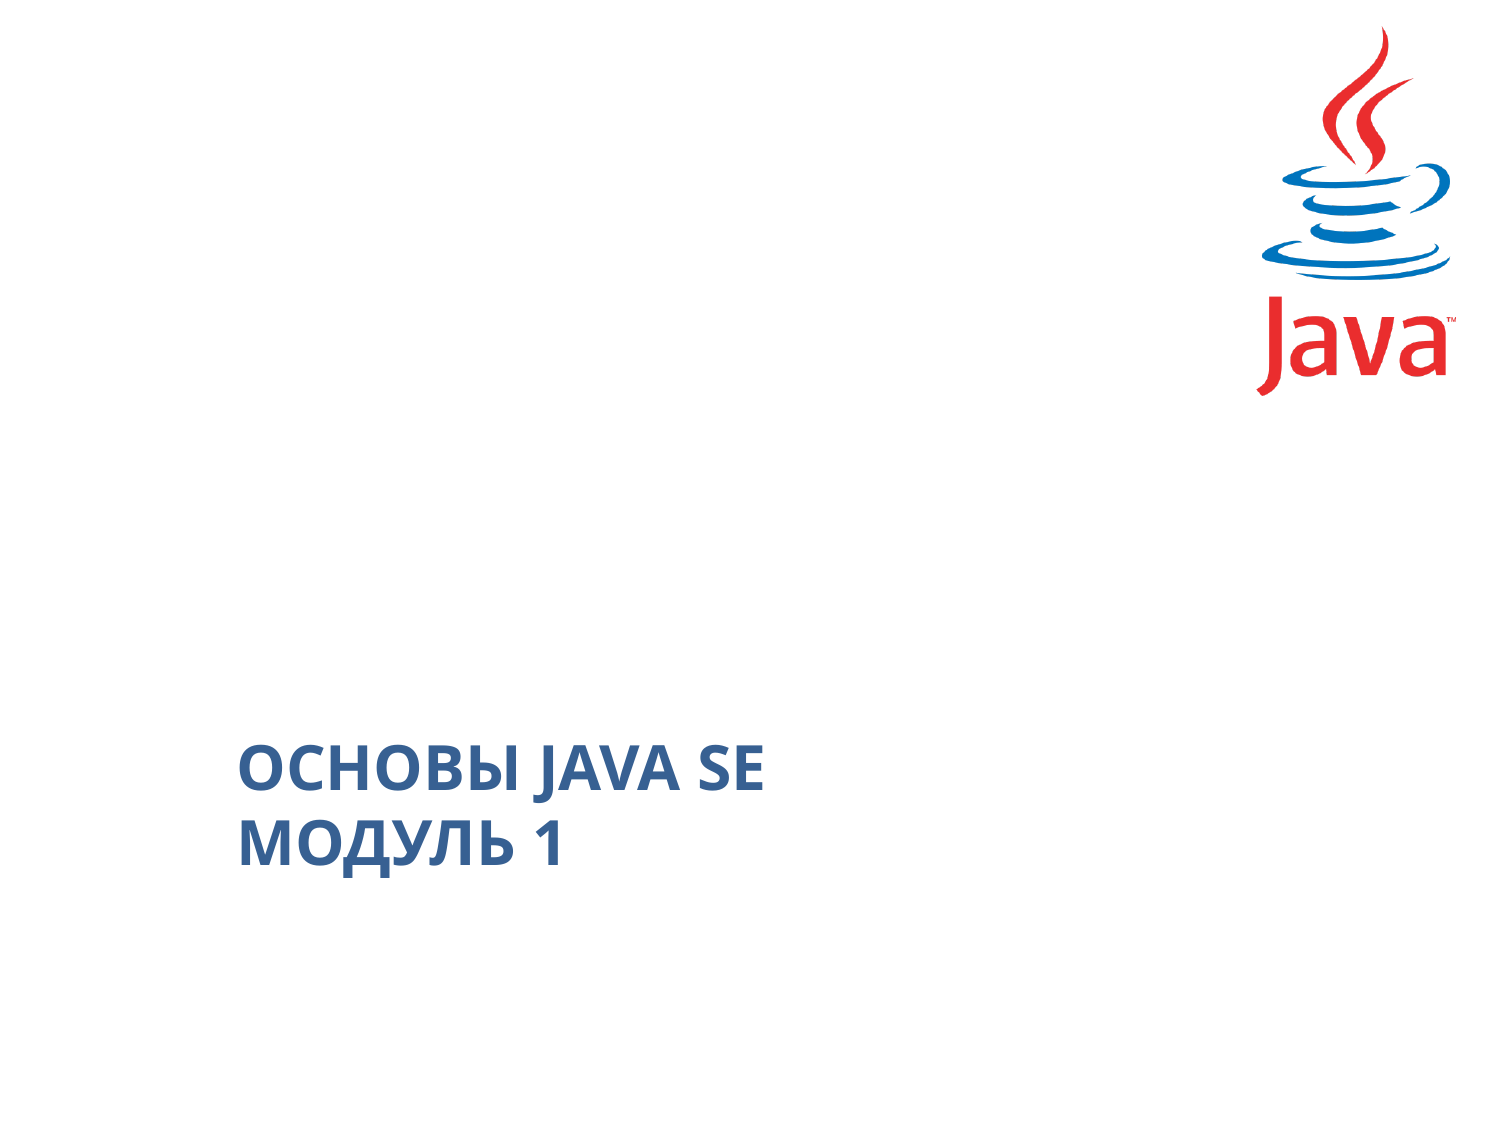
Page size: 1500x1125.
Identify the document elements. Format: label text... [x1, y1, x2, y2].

picture [1256, 26, 1456, 396]
text_box Основы JAVA SE Модуль 1 [221, 720, 1347, 957]
